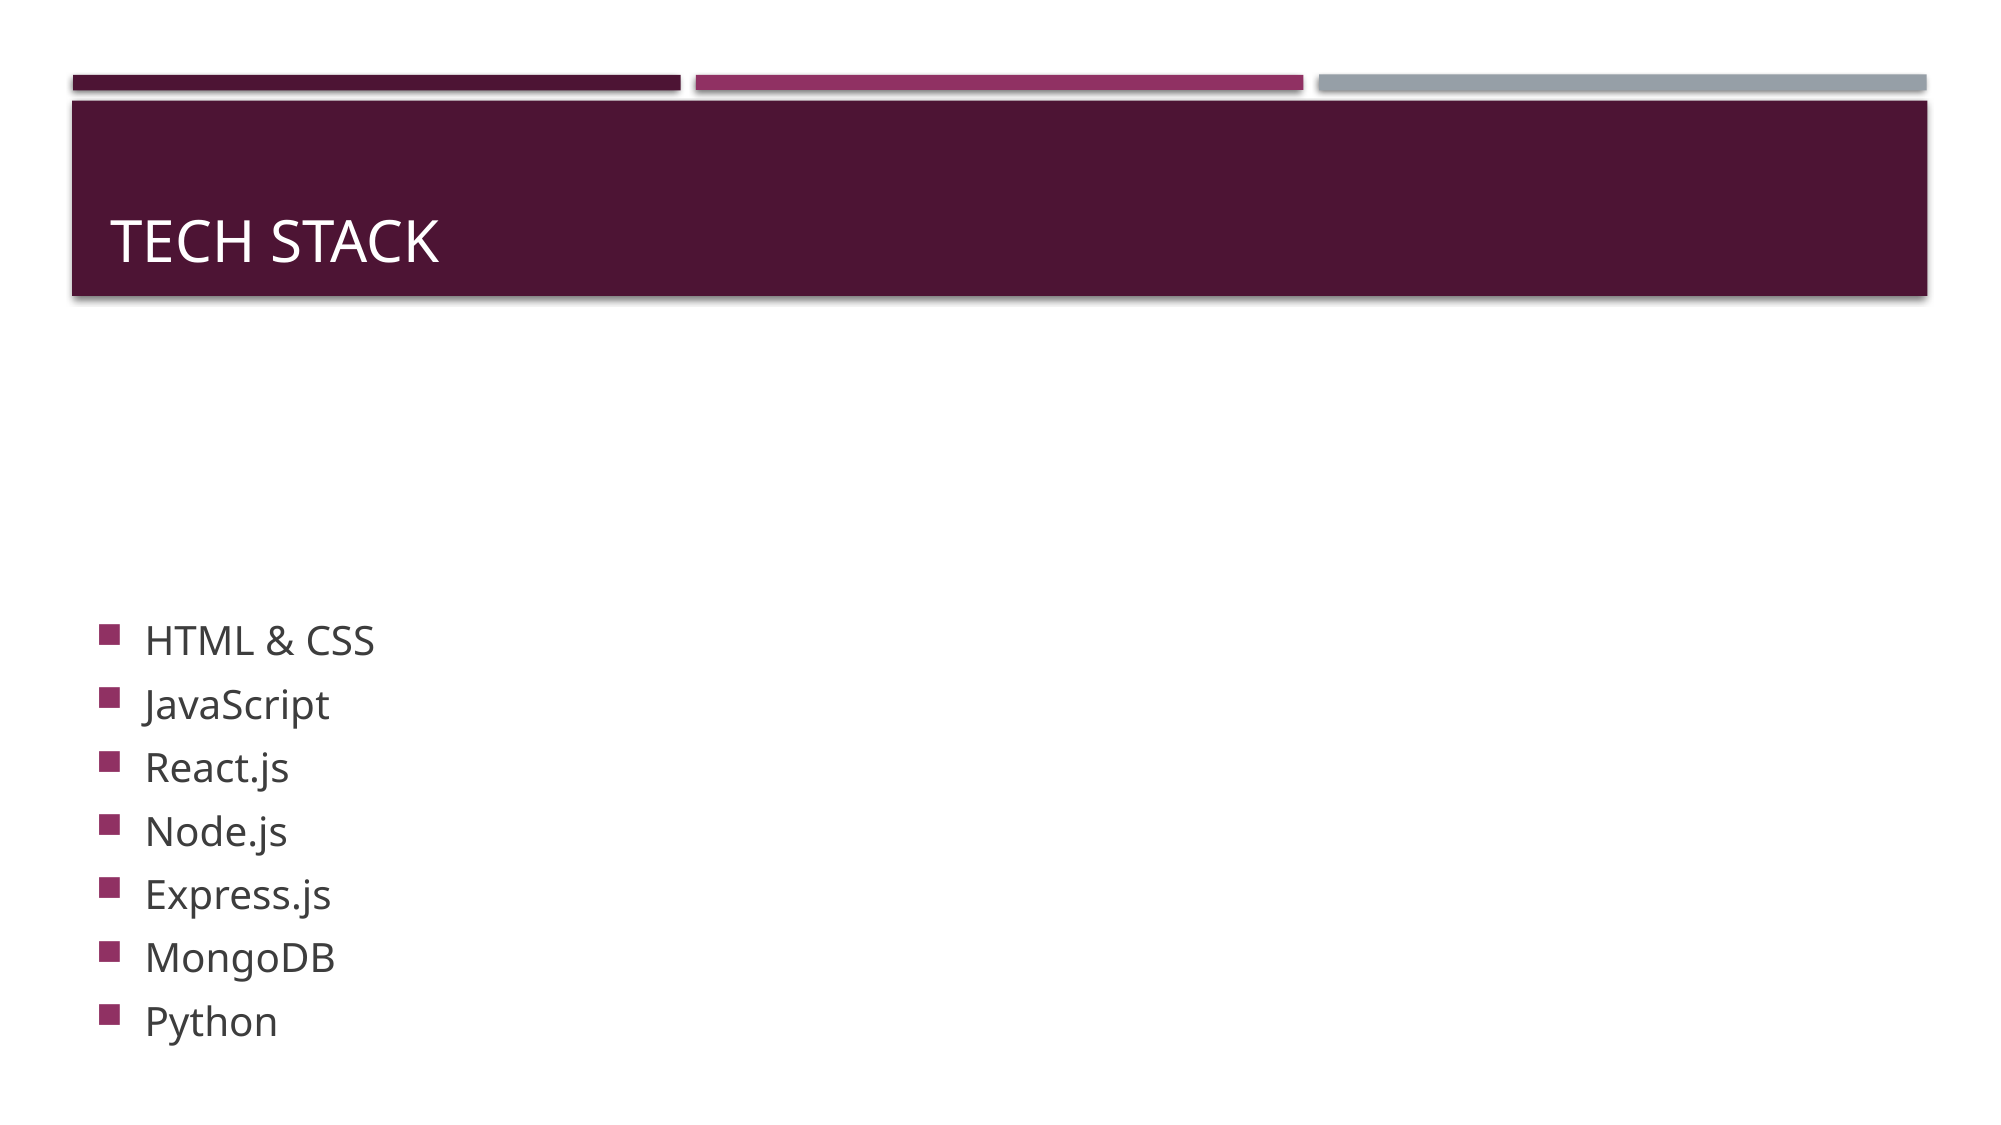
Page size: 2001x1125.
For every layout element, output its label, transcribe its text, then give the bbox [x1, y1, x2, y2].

title TECH STACK [95, 115, 1905, 282]
list HTML & CSS JavaScript React.js Node.js Express.js MongoDB Python [80, 452, 1890, 1057]
